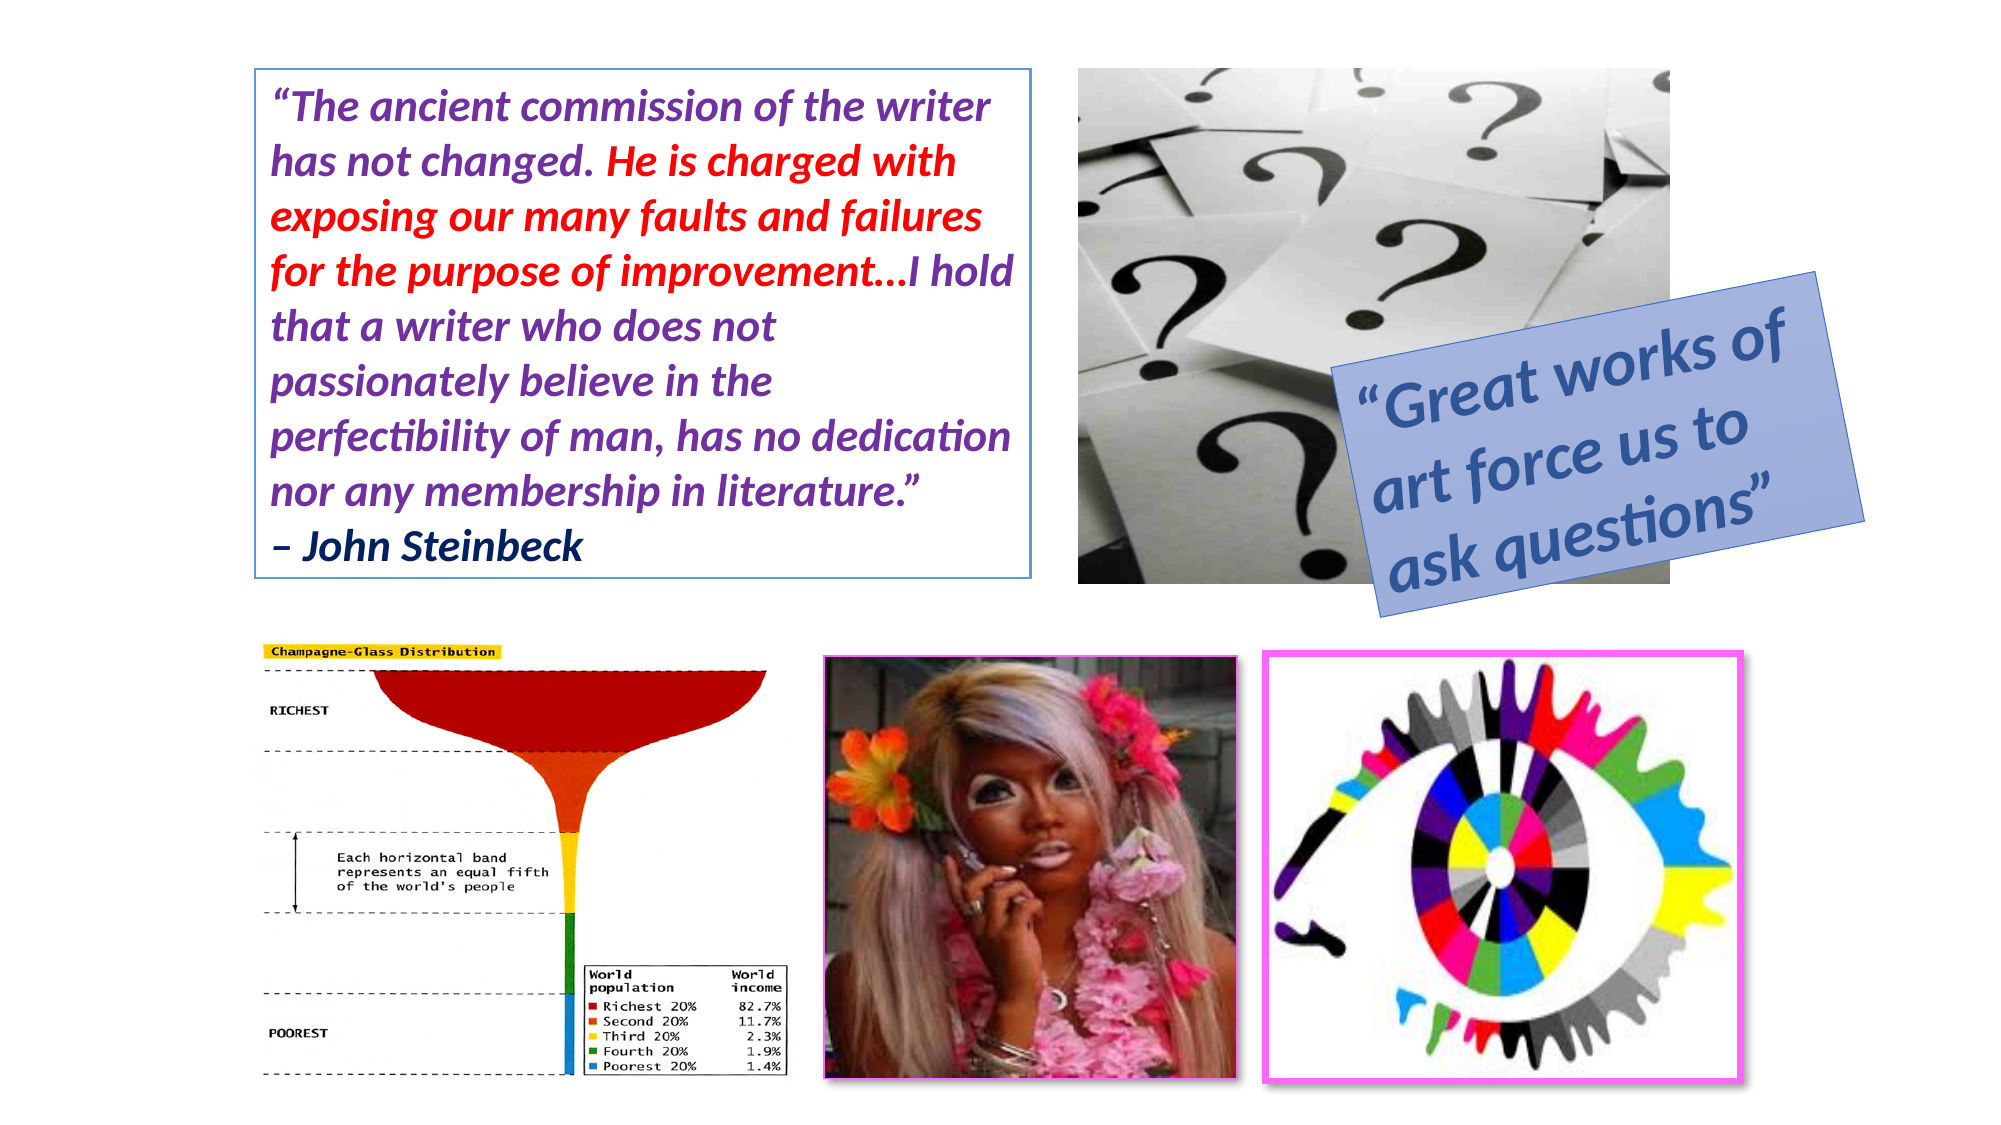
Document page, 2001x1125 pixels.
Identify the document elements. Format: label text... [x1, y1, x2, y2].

text_box “Great works of art force us to ask questions” [1373, 584, 1552, 618]
picture [1078, 68, 1670, 584]
text_box “Great works of art force us to ask questions” [1670, 270, 1866, 561]
picture [1268, 656, 1738, 1078]
text_box “The ancient commission of the writer has not changed. He is charged with exposing our many faults and failures for the purpose of improvement…I hold that a writer who does not passionately believe in the perfectibility of man, has no dedication nor any membership in literature.” – John Steinbeck [254, 68, 1032, 579]
picture [824, 656, 1237, 1078]
picture [255, 639, 793, 1081]
